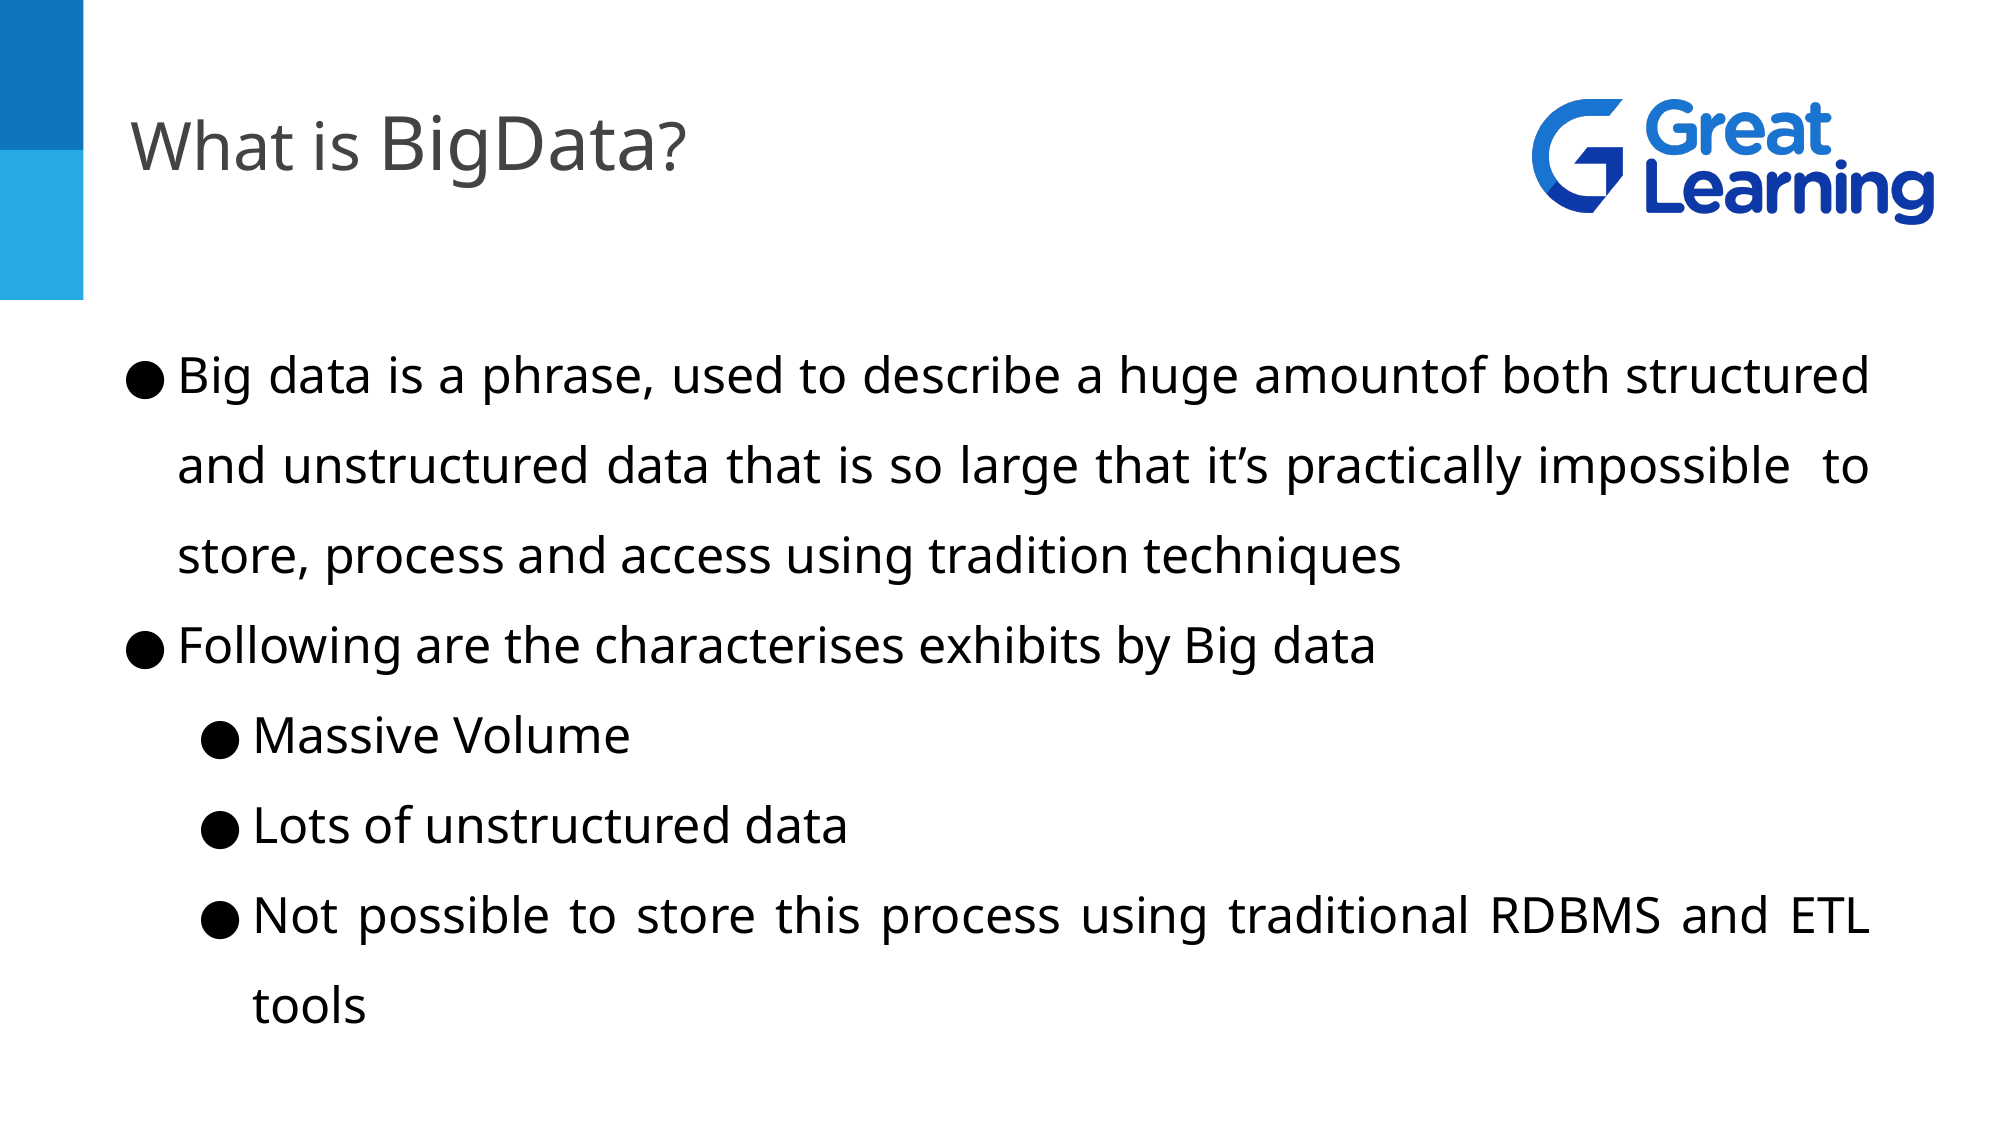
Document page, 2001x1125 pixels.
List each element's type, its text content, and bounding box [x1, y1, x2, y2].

text_box What is BigData? [110, 75, 1740, 191]
text_box [0, 149, 84, 300]
picture [1532, 99, 1934, 225]
text_box Big data is a phrase, used to describe a huge amountof both structured and unstructured data that is so large that it’s practically impossible to store, process and access using tradition techniques Following are the characterises exhibits by Big data Massive Volume Lots of unstructured data Not possible to store this process using traditional RDBMS and ETL tools [82, 293, 1893, 1041]
text_box [0, 0, 84, 149]
